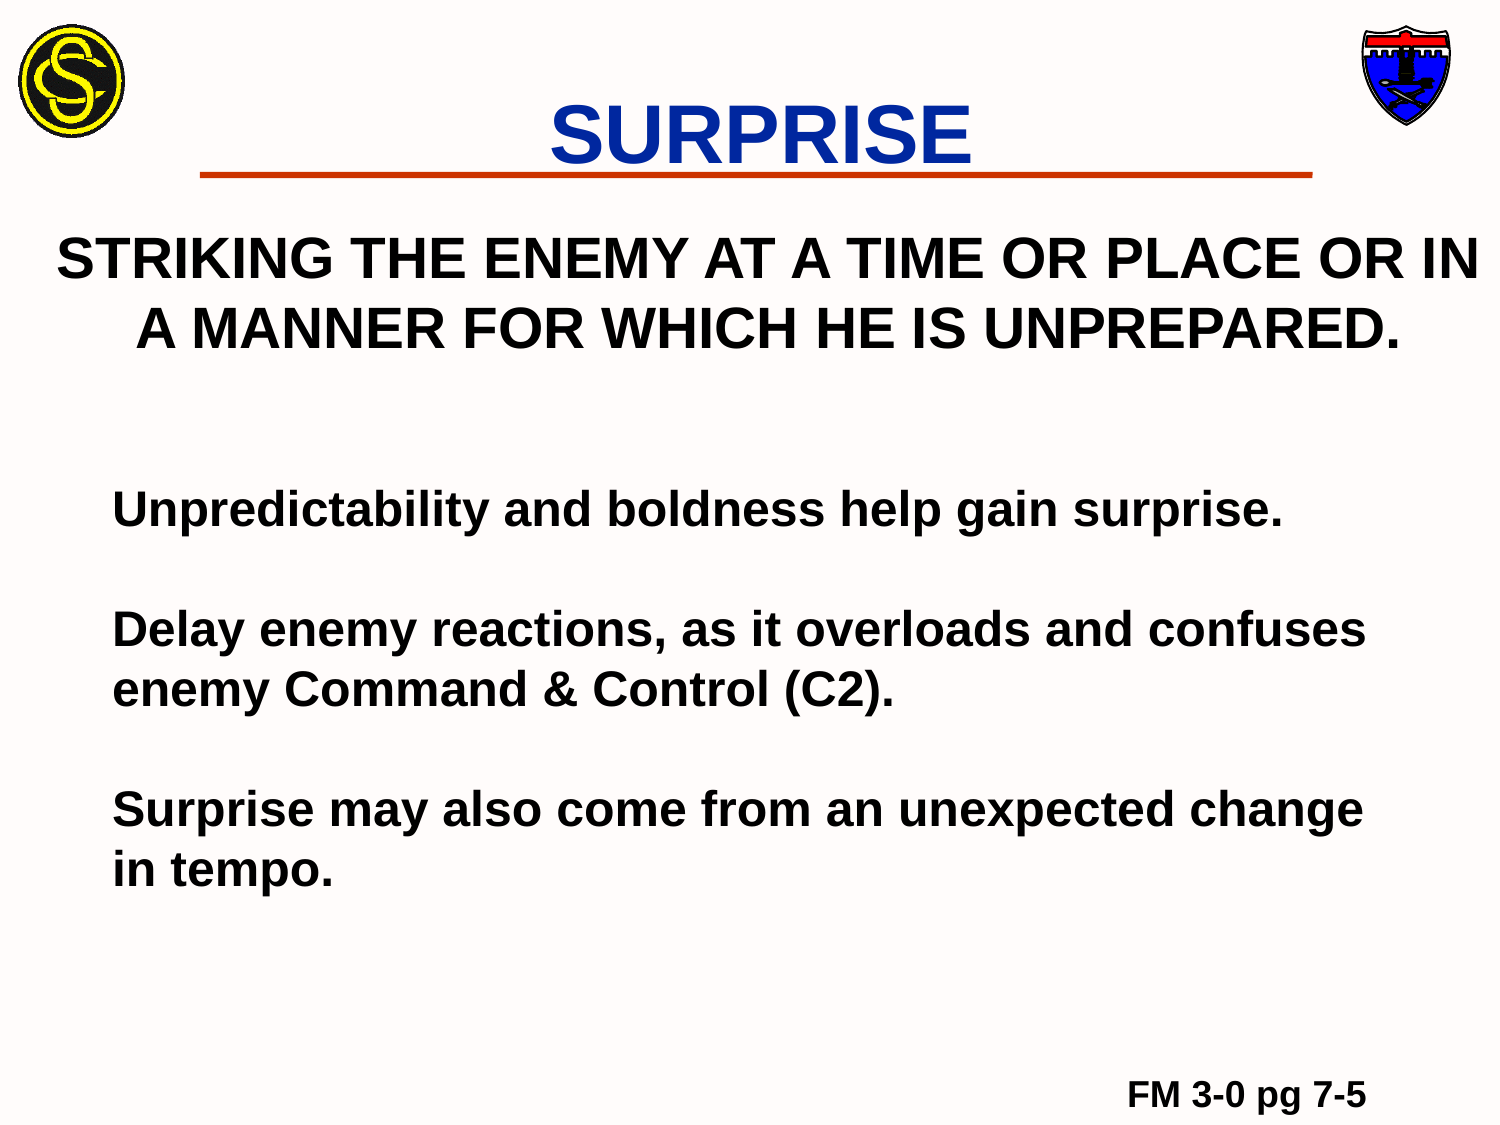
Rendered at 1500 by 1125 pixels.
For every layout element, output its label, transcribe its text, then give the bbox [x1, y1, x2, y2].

title SURPRISE [199, 12, 1325, 188]
picture [18, 24, 125, 138]
text_box Unpredictability and boldness help gain surprise. Delay enemy reactions, as it overloads and confuses enemy Command & Control (C2). Surprise may also come from an unexpected change in tempo. [97, 469, 1425, 974]
text_box FM 3-0 pg 7-5 [1112, 1062, 1500, 1123]
text_box STRIKING THE ENEMY AT A TIME OR PLACE OR IN A MANNER FOR WHICH HE IS UNPREPARED. [37, 212, 1500, 368]
